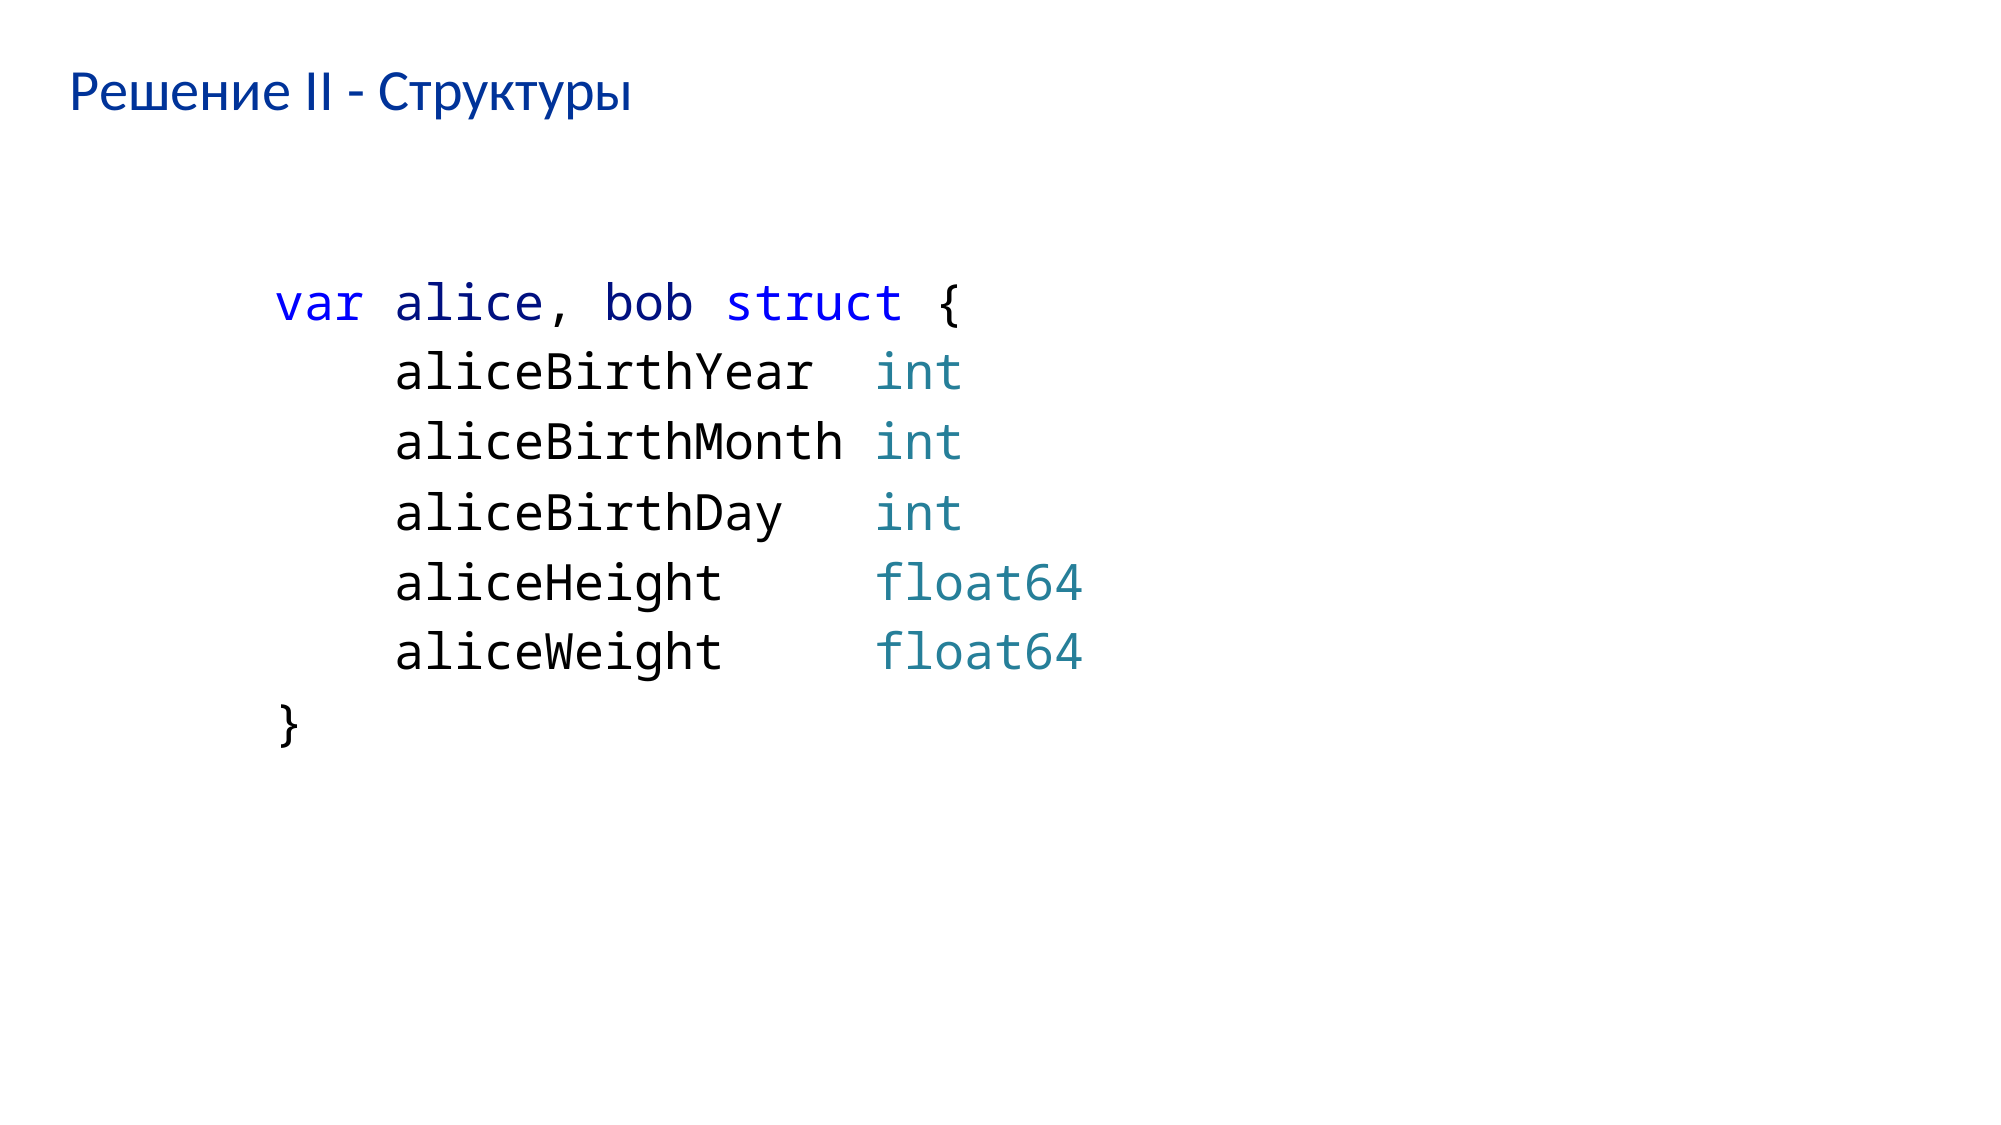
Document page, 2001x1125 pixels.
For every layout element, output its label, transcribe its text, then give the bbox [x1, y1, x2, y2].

list var alice, bob struct { aliceBirthYear int aliceBirthMonth int aliceBirthDay int aliceHeight float64 aliceWeight float64 } [259, 262, 1945, 1005]
title Решение II - Структуры [55, 45, 1945, 185]
